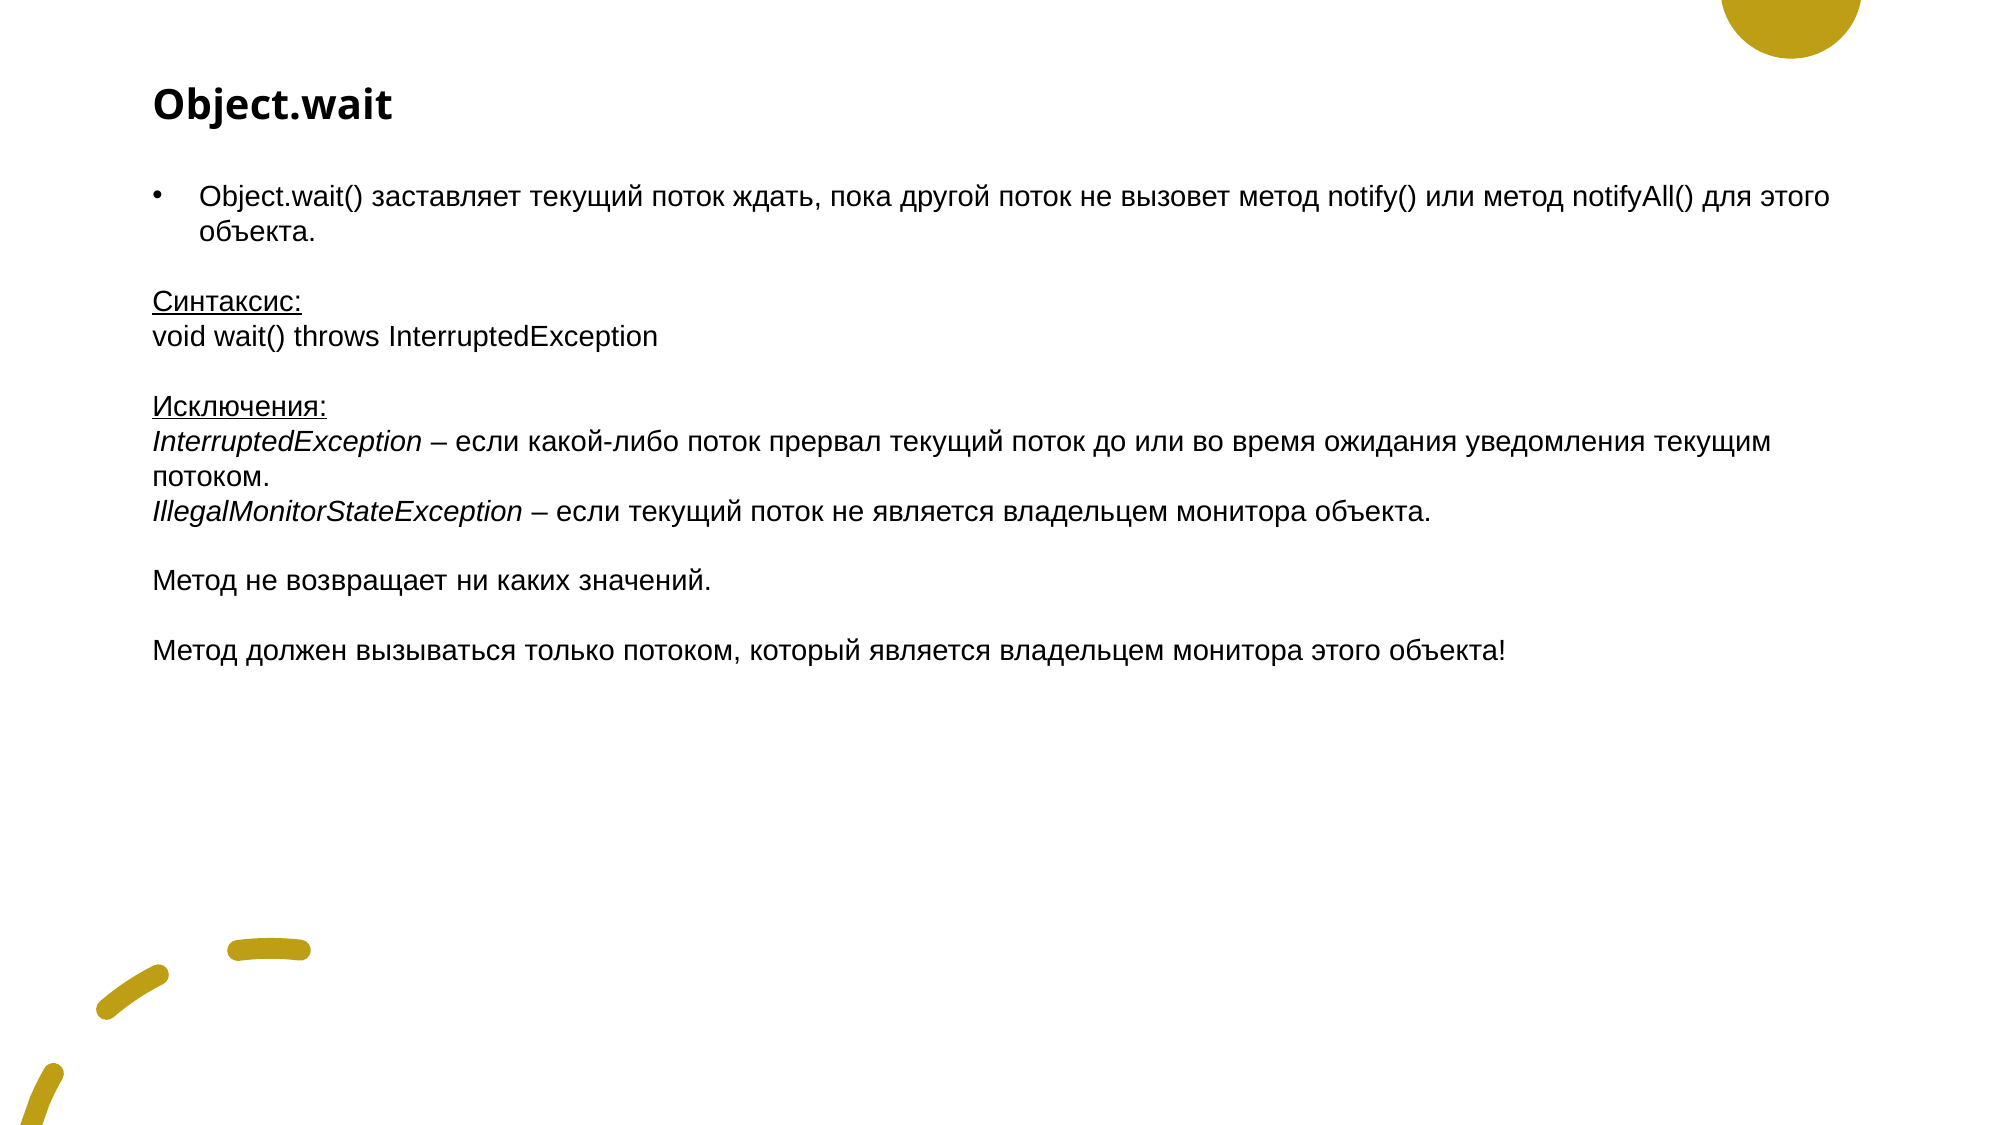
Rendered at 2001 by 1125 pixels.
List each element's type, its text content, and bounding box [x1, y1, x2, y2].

title Object.wait [137, 59, 1847, 152]
text_box Object.wait() заставляет текущий поток ждать, пока другой поток не вызовет метод notify() или метод notifyAll() для этого объекта. Синтаксис: void wait() throws InterruptedException Исключения: InterruptedException – если какой-либо поток прервал текущий поток до или во время ожидания уведомления текущим потоком. IllegalMonitorStateException – если текущий поток не является владельцем монитора объекта. Mетод не возвращает ни каких значений. Метод должен вызываться только потоком, который является владельцем монитора этого объекта! [137, 169, 1847, 674]
